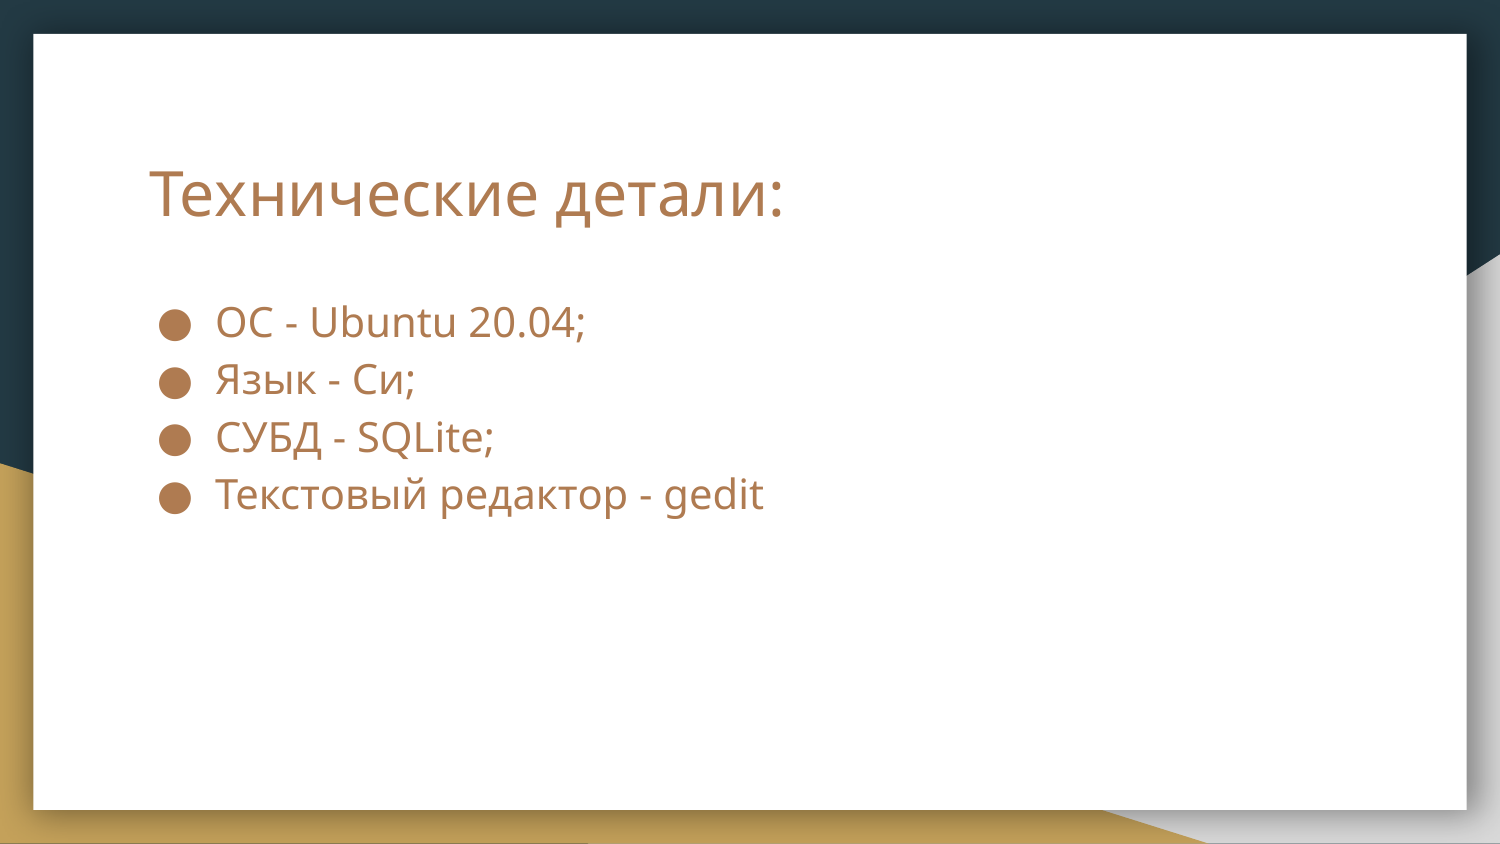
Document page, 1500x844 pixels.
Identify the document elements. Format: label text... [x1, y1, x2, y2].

title Технические детали: [134, 138, 1366, 296]
list ОС - Ubuntu 20.04; Язык - Си; СУБД - SQLite; Текстовый редактор - gedit [125, 272, 1357, 716]
